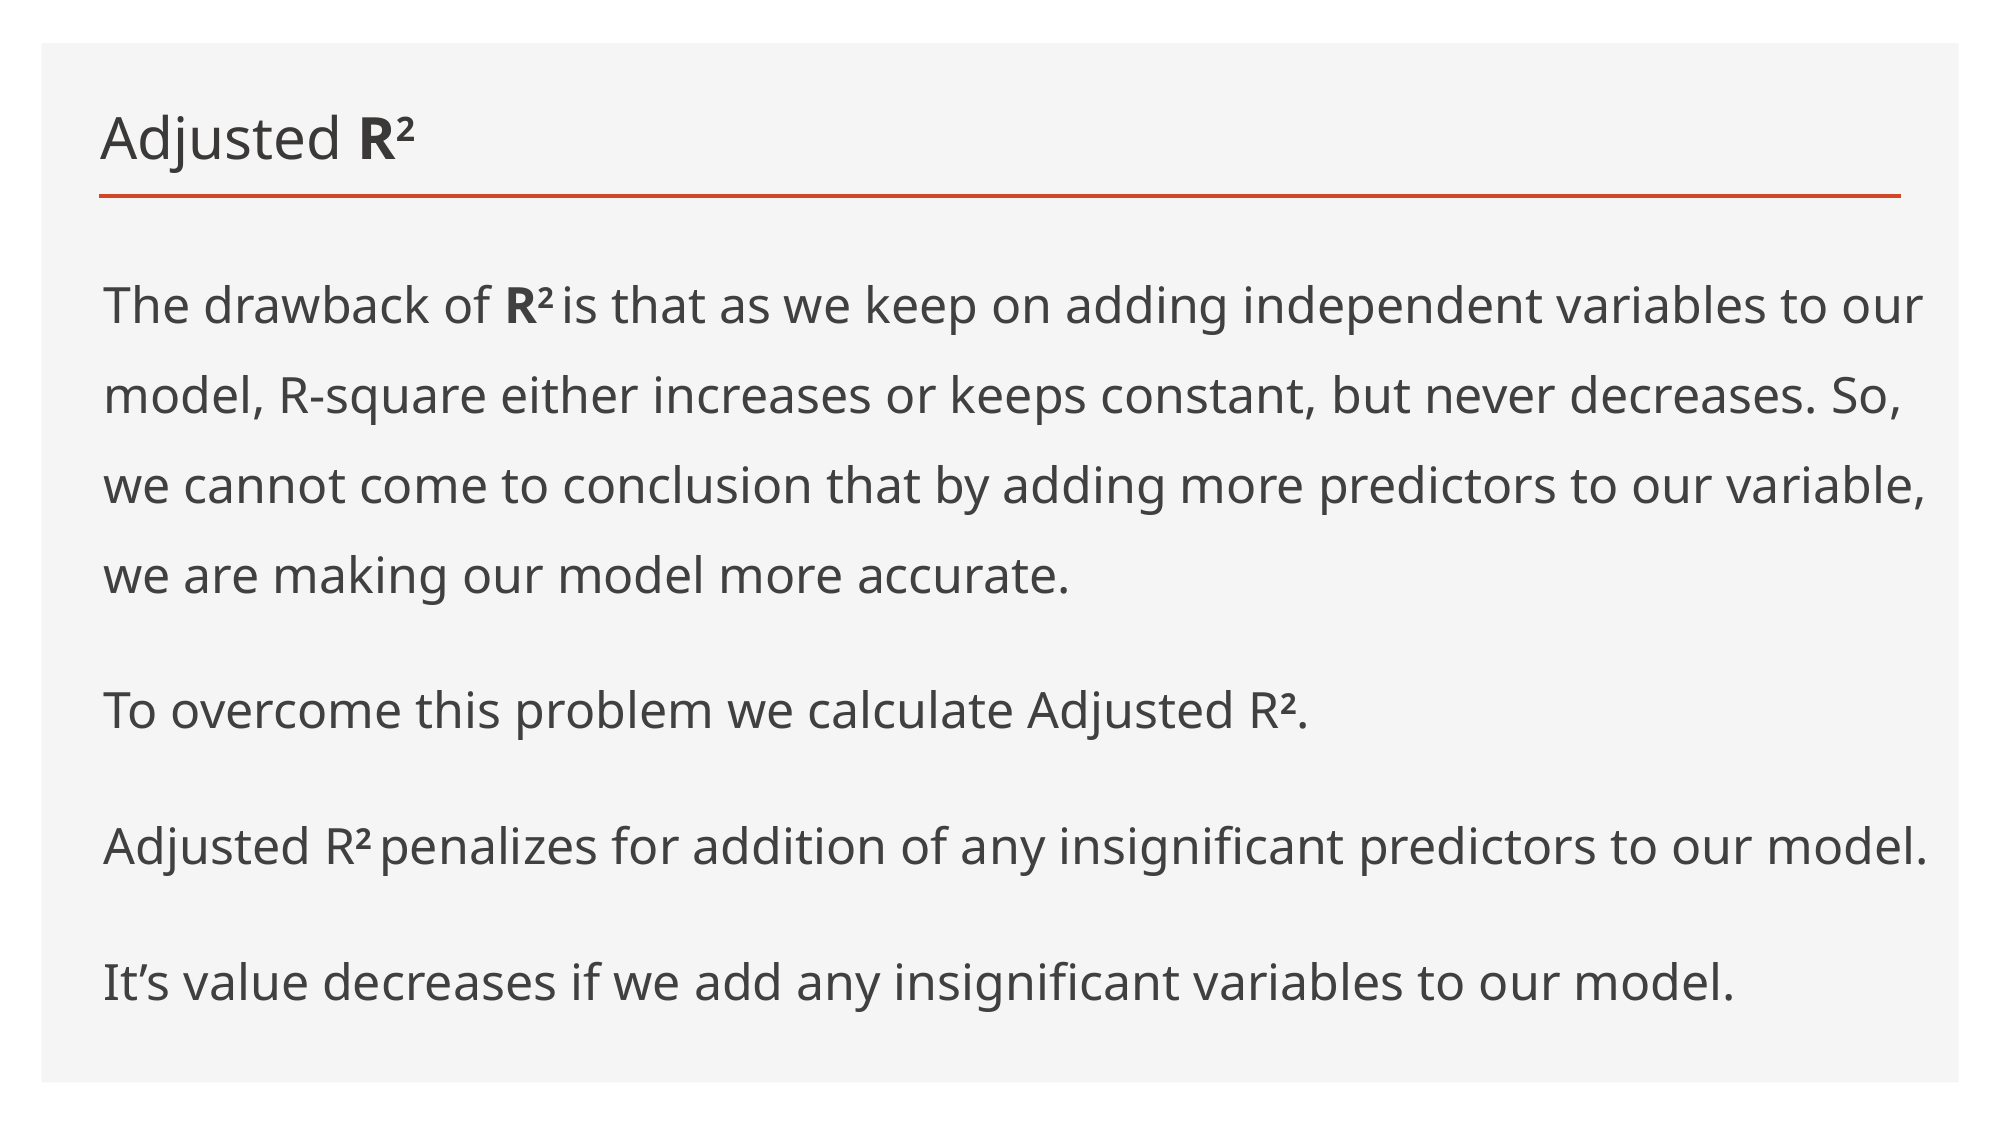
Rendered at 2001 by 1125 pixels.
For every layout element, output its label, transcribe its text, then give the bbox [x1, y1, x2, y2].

title Adjusted R2 [85, 73, 1214, 179]
list The drawback of R2 is that as we keep on adding independent variables to our model, R-square either increases or keeps constant, but never decreases. So, we cannot come to conclusion that by adding more predictors to our variable, we are making our model more accurate. To overcome this problem we calculate Adjusted R2. Adjusted R2 penalizes for addition of any insignificant predictors to our model. It’s value decreases if we add any insignificant variables to our model. [88, 235, 1957, 1085]
